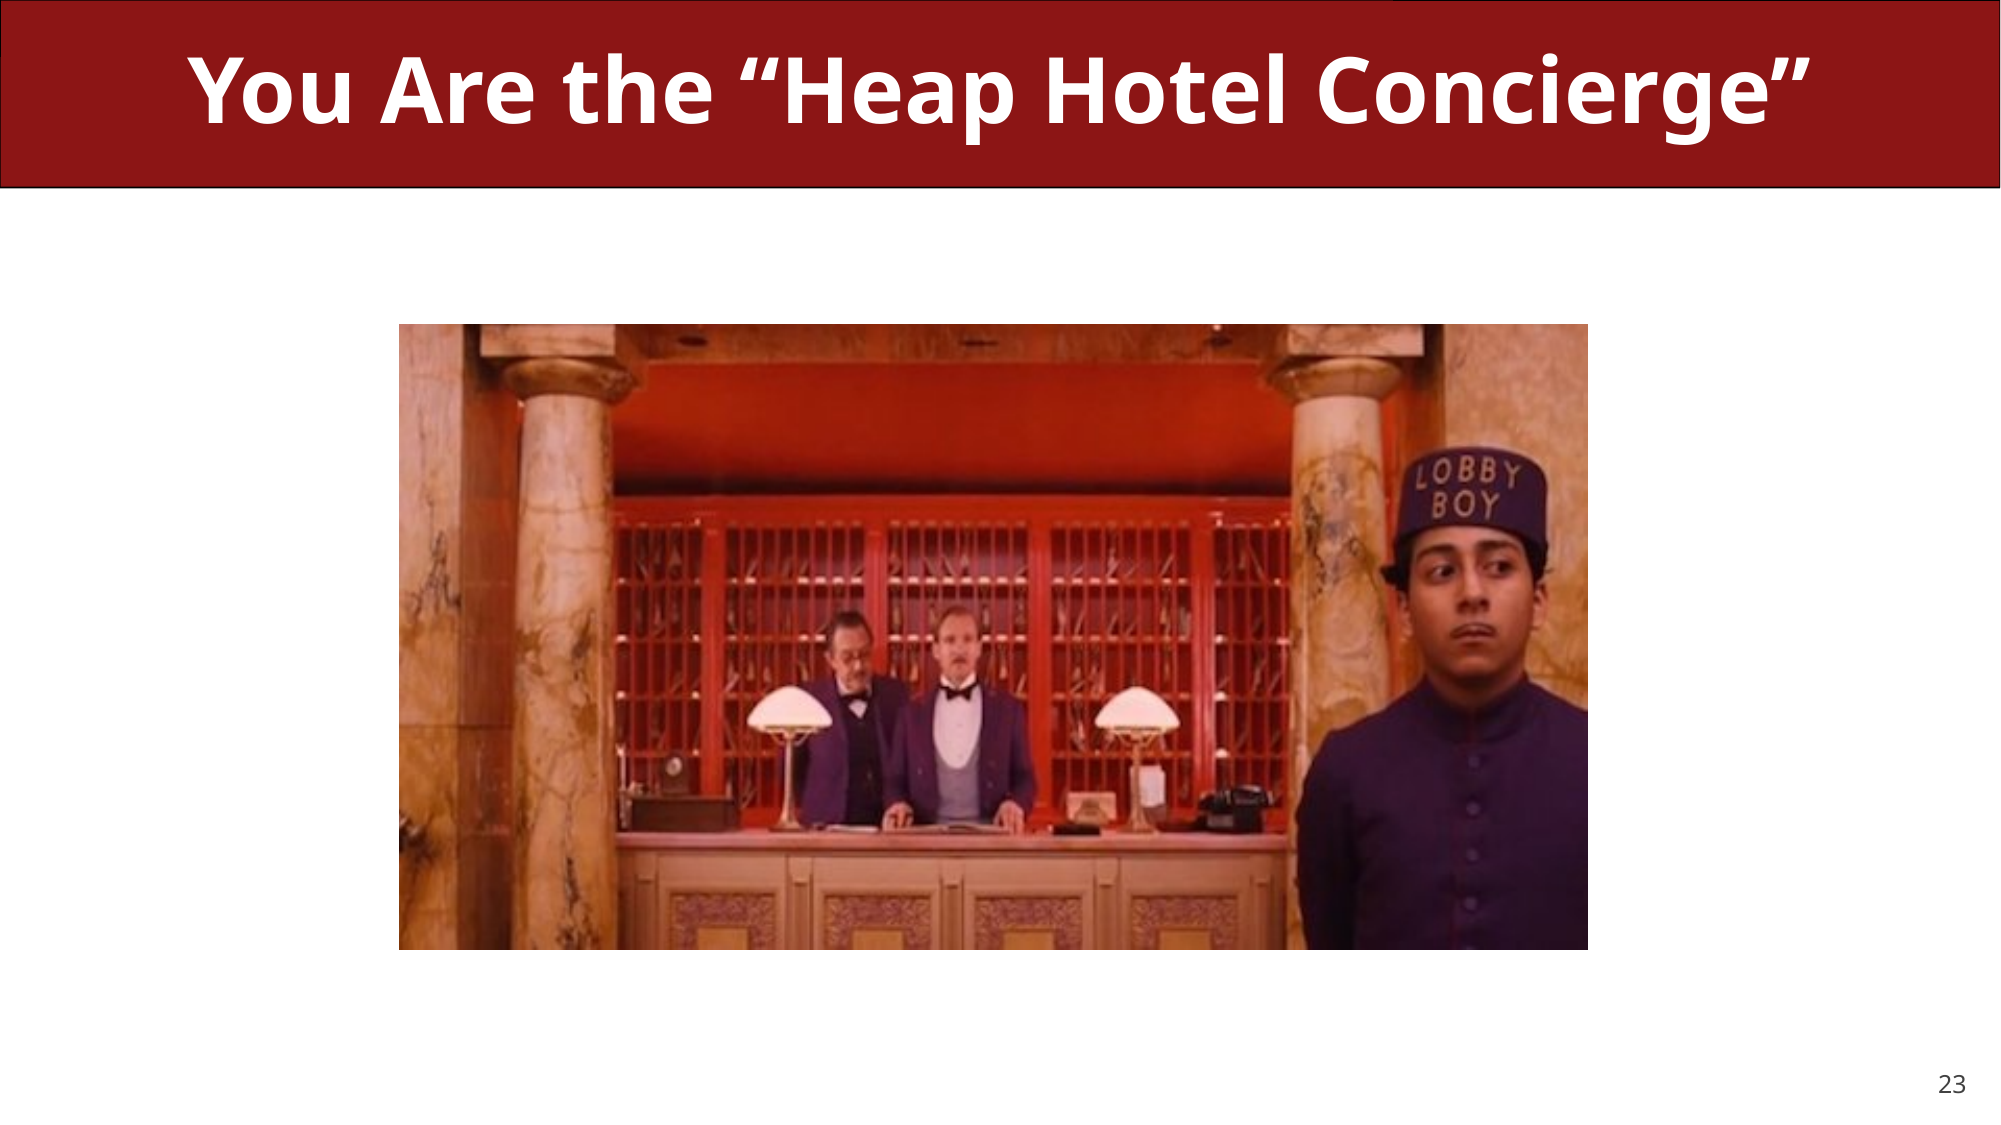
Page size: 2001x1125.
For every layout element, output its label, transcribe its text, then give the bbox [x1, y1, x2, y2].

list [399, 324, 1588, 950]
title You Are the “Heap Hotel Concierge” [75, 0, 1925, 188]
